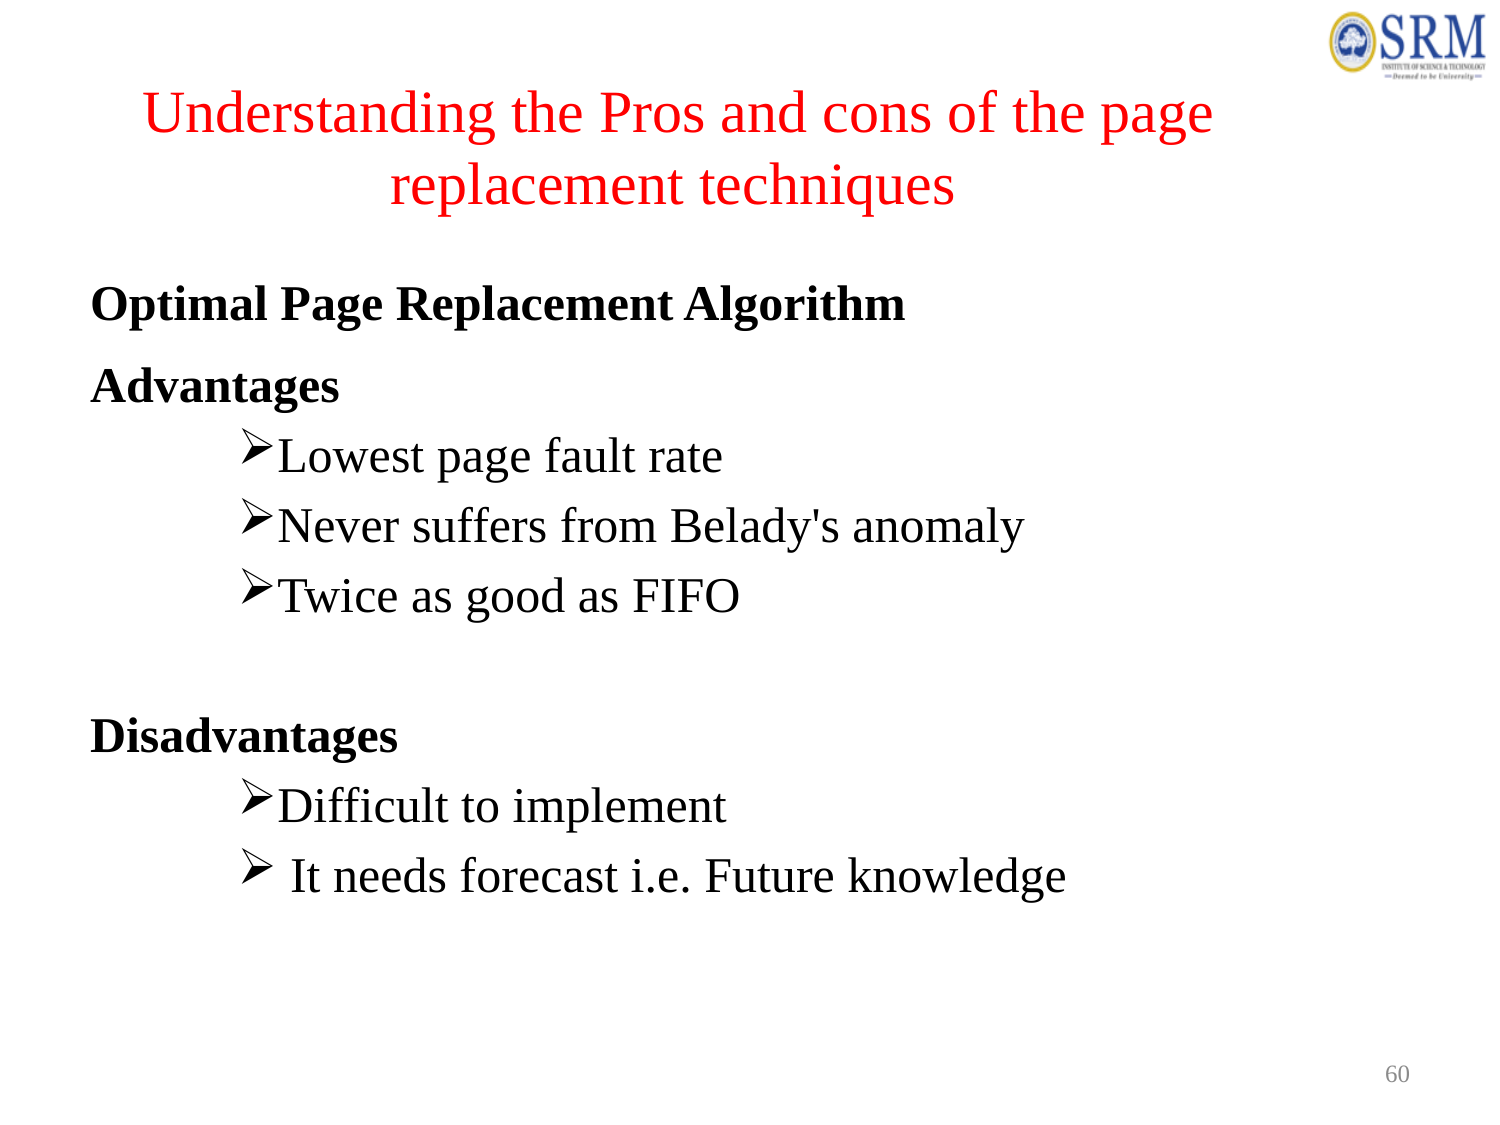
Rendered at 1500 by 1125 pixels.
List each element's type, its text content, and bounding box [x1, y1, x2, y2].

text_box Understanding the Pros and cons of the page replacement techniques [3, 64, 1354, 252]
slide_number 60 [1074, 1042, 1425, 1103]
picture [1304, 8, 1500, 115]
list Optimal Page Replacement Algorithm Advantages Lowest page fault rate Never suffers from Belady's anomaly Twice as good as FIFO Disadvantages Difficult to implement It needs forecast i.e. Future knowledge [75, 262, 1425, 1005]
